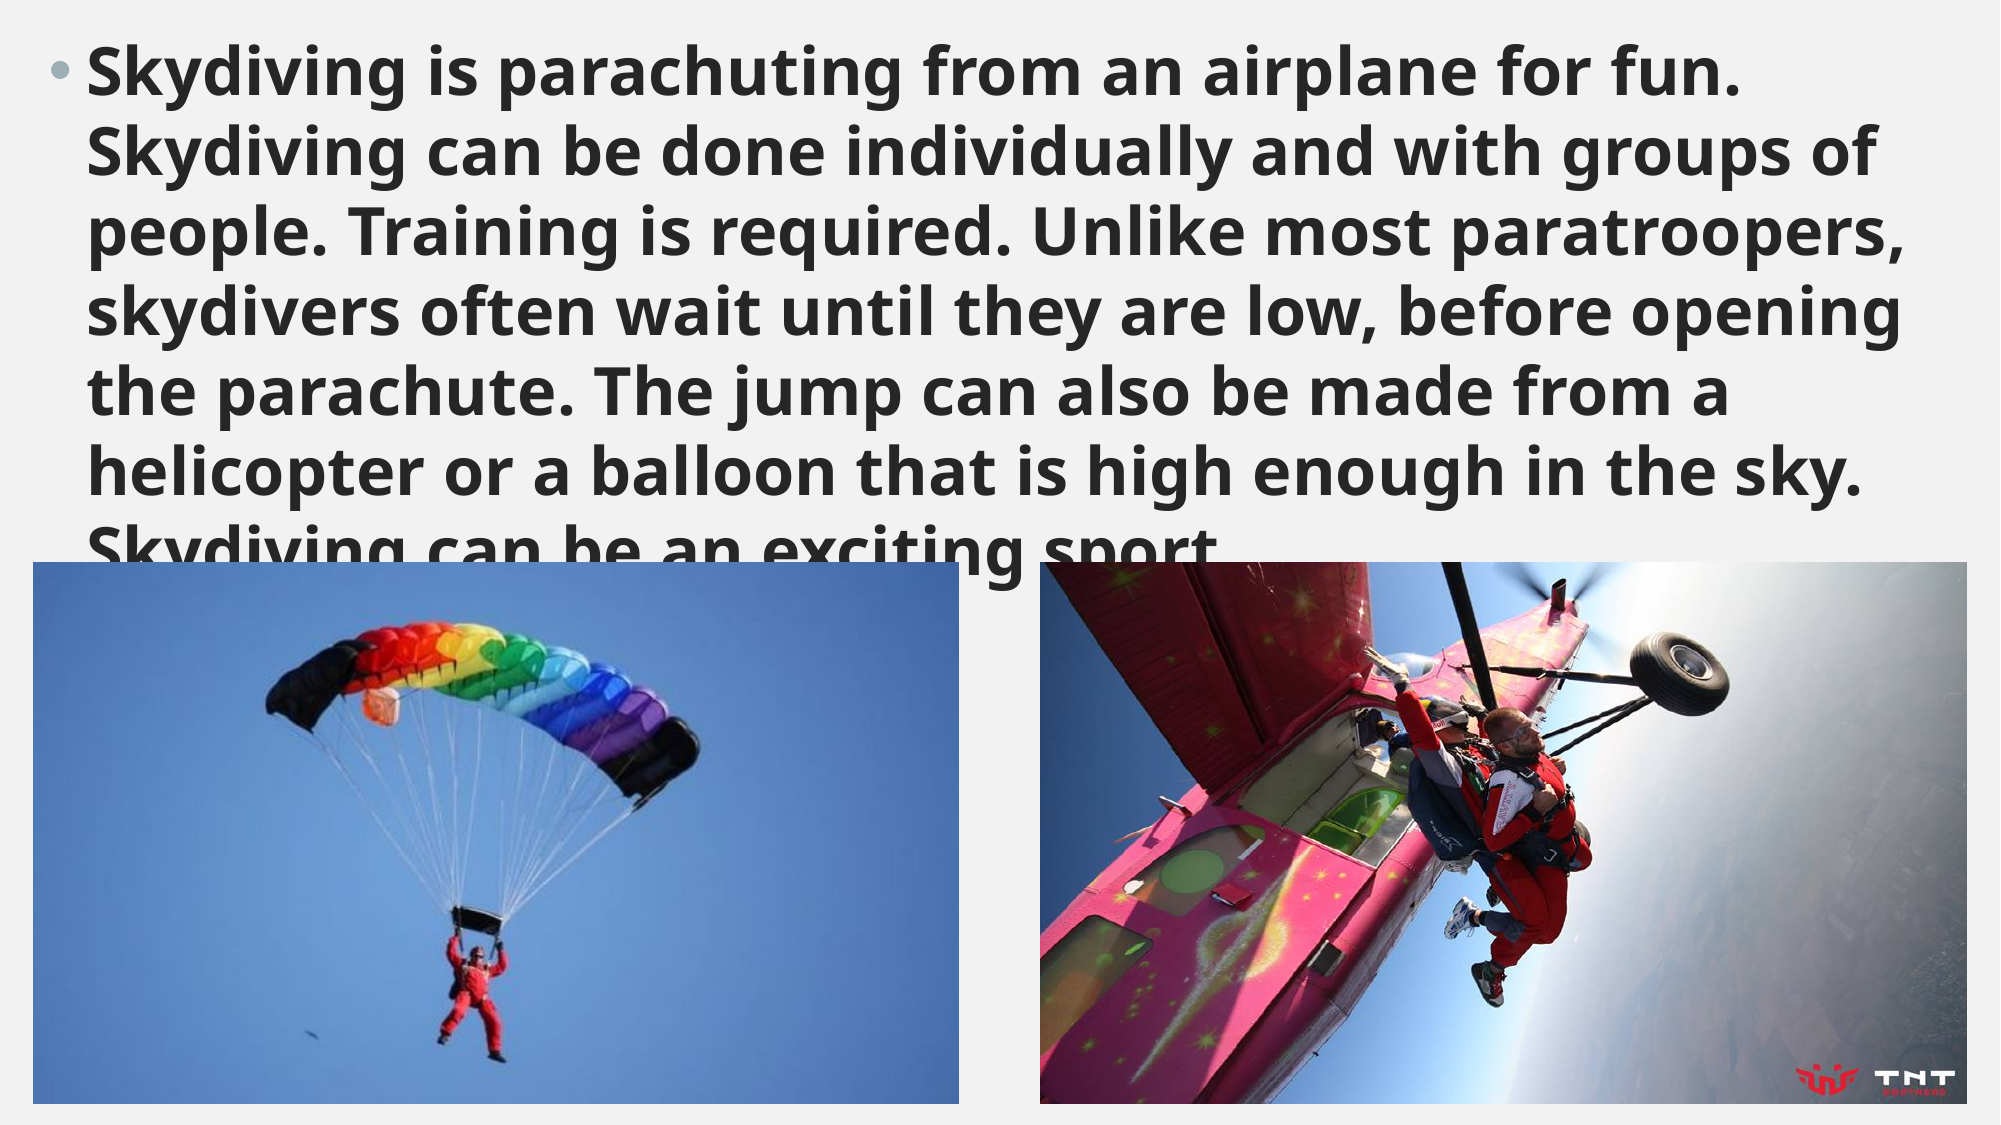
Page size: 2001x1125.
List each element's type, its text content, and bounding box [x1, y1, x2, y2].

list Skydiving is parachuting from an airplane for fun. Skydiving can be done individually and with groups of people. Training is required. Unlike most paratroopers, skydivers often wait until they are low, before opening the parachute. The jump can also be made from a helicopter or a balloon that is high enough in the sky. Skydiving can be an exciting sport. [33, 21, 2000, 906]
picture [1040, 562, 1967, 1104]
picture [33, 562, 959, 1104]
